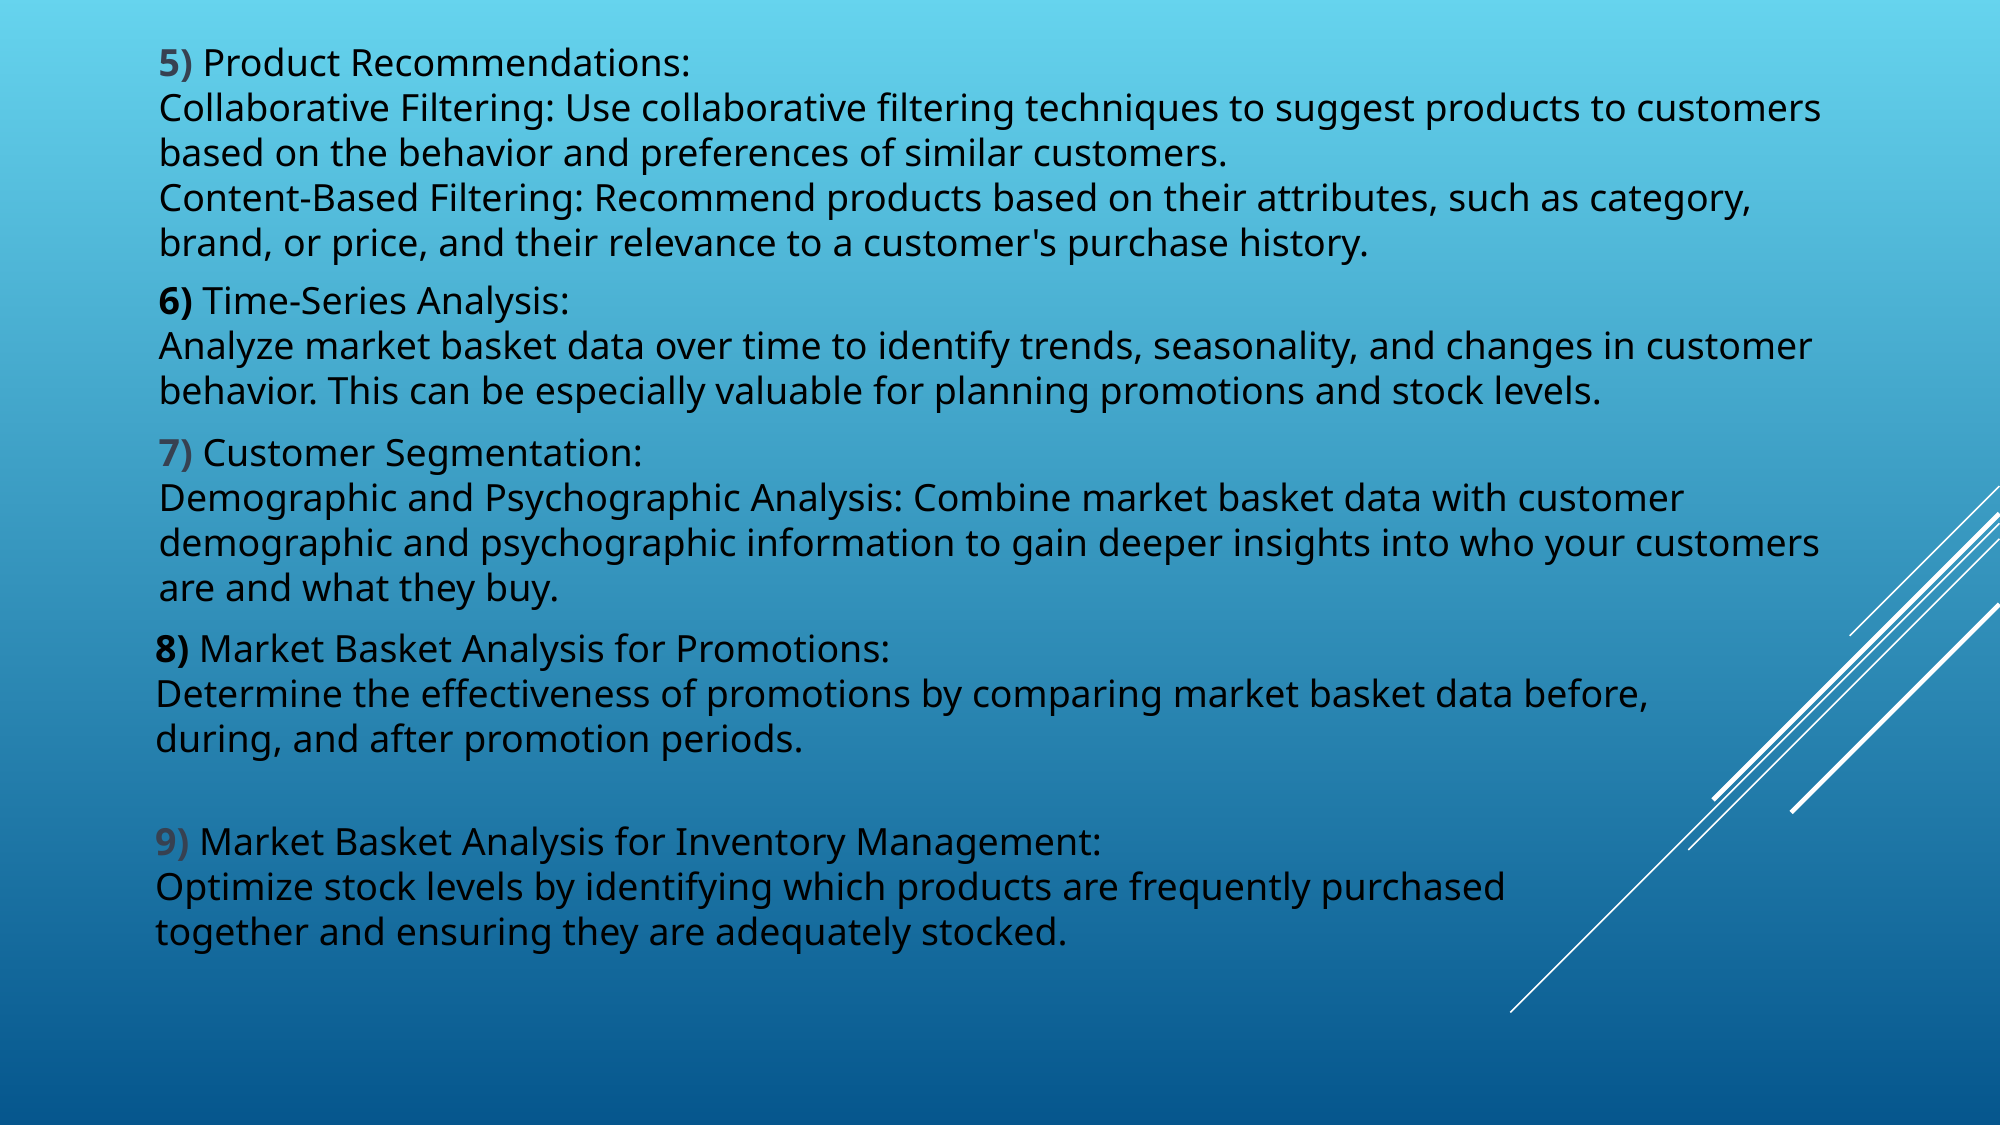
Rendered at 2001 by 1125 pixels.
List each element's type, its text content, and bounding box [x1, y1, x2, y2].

text_box 5) Product Recommendations: Collaborative Filtering: Use collaborative filtering techniques to suggest products to customers based on the behavior and preferences of similar customers. Content-Based Filtering: Recommend products based on their attributes, such as category, brand, or price, and their relevance to a customer's purchase history. [143, 31, 1881, 269]
text_box 9) Market Basket Analysis for Inventory Management: Optimize stock levels by identifying which products are frequently purchased together and ensuring they are adequately stocked. [140, 810, 1625, 1005]
text_box 7) Customer Segmentation: Demographic and Psychographic Analysis: Combine market basket data with customer demographic and psychographic information to gain deeper insights into who your customers are and what they buy. [143, 421, 1881, 662]
text_box 6) Time-Series Analysis: Analyze market basket data over time to identify trends, seasonality, and changes in customer behavior. This can be especially valuable for planning promotions and stock levels. [143, 269, 1959, 465]
text_box 8) Market Basket Analysis for Promotions: Determine the effectiveness of promotions by comparing market basket data before, during, and after promotion periods. [140, 617, 1749, 902]
